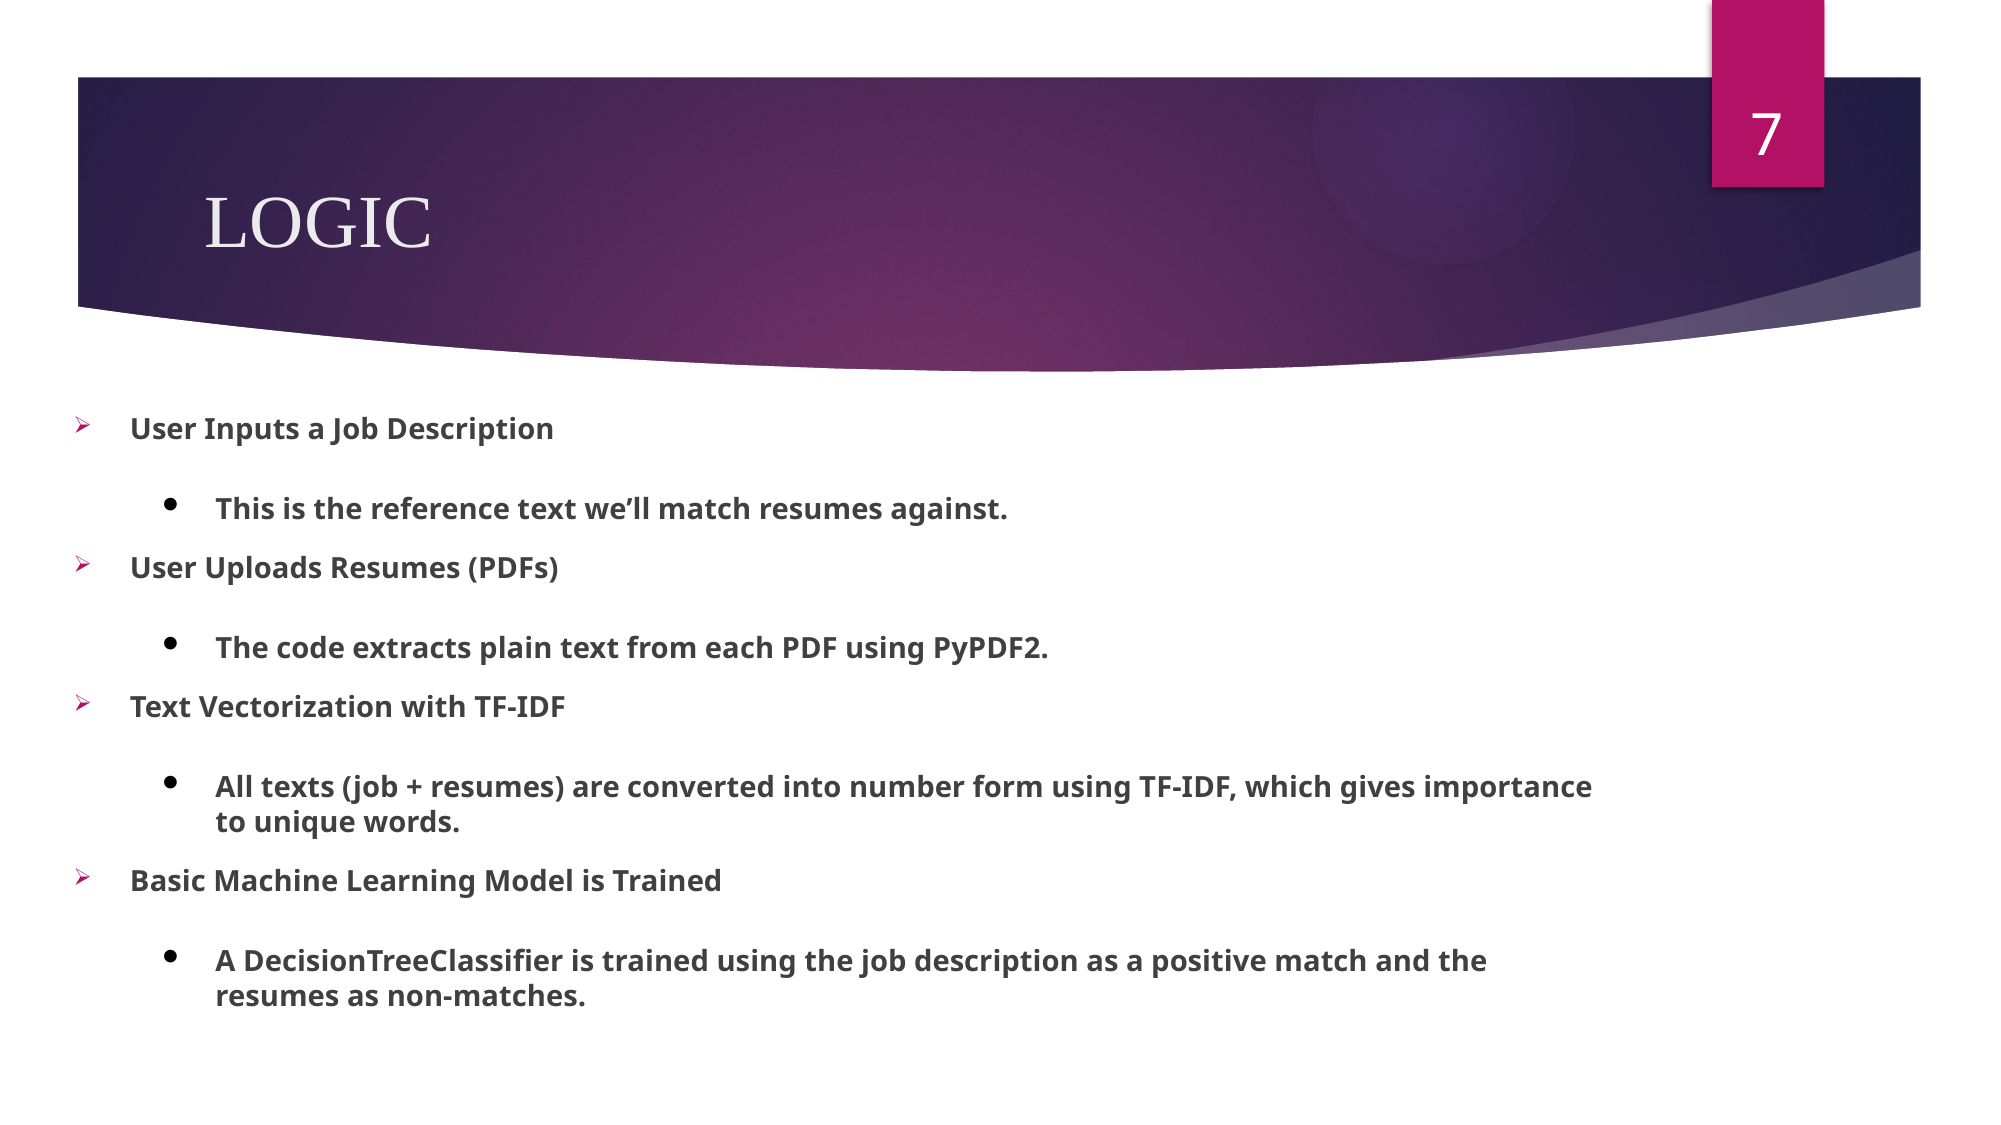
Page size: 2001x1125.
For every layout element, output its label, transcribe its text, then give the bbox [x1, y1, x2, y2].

text_box User Inputs a Job Description This is the reference text we’ll match resumes against. User Uploads Resumes (PDFs) The code extracts plain text from each PDF using PyPDF2. Text Vectorization with TF-IDF All texts (job + resumes) are converted into number form using TF-IDF, which gives importance to unique words. Basic Machine Learning Model is Trained A DecisionTreeClassifier is trained using the job description as a positive match and the resumes as non-matches. [58, 403, 1613, 964]
picture [79, 78, 1920, 371]
slide_number 10 [1698, 48, 1836, 175]
title LOGIC [189, 159, 1627, 276]
